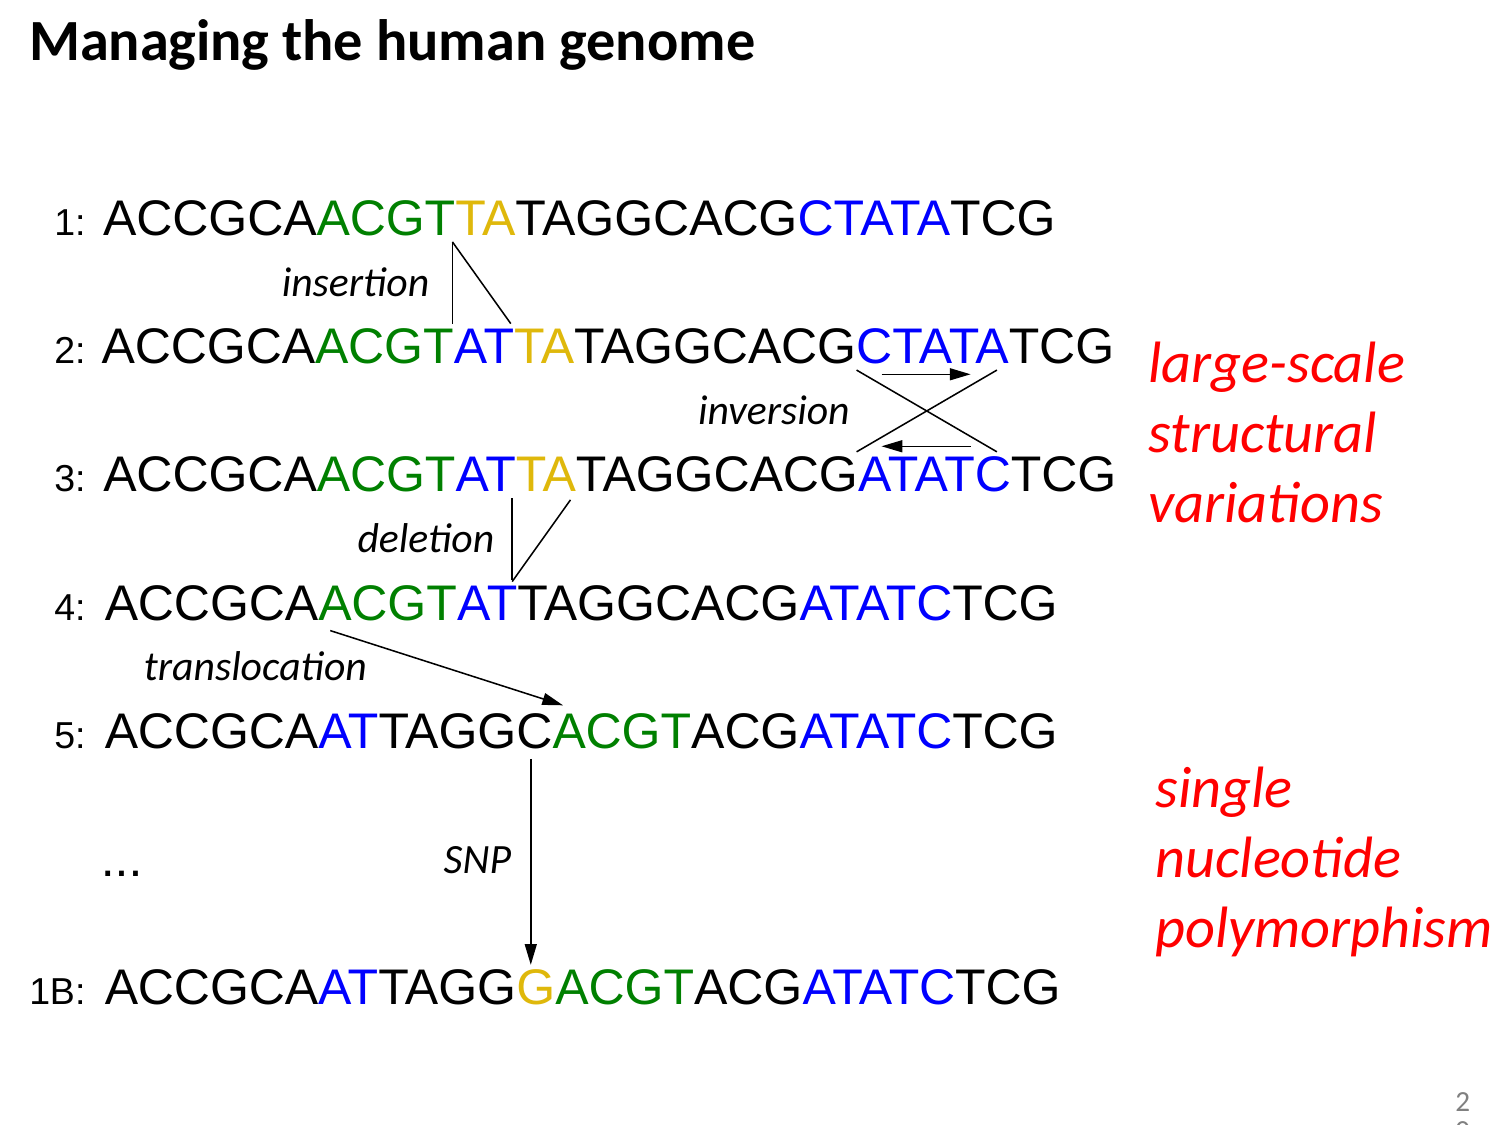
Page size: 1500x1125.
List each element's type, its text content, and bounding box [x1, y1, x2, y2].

text_box ACCGCAATTAGGCACGTACGATATCTCG [106, 697, 1057, 759]
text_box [452, 241, 511, 324]
text_box 1B: [28, 966, 87, 1013]
text_box 4: [54, 581, 87, 628]
text_box deletion [357, 509, 496, 561]
text_box ACCGCAATTAGGGACGTACGATATCTCG [106, 953, 1060, 1015]
title Managing the human genome [28, 1, 765, 74]
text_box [856, 369, 998, 453]
text_box translocation [143, 638, 324, 690]
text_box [511, 499, 571, 582]
text_box 5: [54, 709, 87, 756]
text_box single nucleotide polymorphism [1155, 748, 1494, 960]
text_box 3: [54, 453, 87, 500]
text_box ACCGCAACGTATTAGGCACGATATCTCG [106, 568, 1057, 631]
text_box 2: [54, 324, 87, 372]
text_box large-scale structural variations [1148, 322, 1419, 534]
text_box ACCGCAACGTATTATAGGCACGCTATATCG [106, 312, 1110, 374]
text_box ... [100, 825, 144, 887]
text_box ACCGCAACGTTATAGGCACGCTATATCG [106, 184, 1053, 246]
slide_number 20 [1455, 1081, 1471, 1118]
text_box 1: [54, 196, 87, 243]
text_box insertion [281, 253, 431, 305]
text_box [329, 630, 564, 706]
text_box SNP [443, 830, 512, 882]
text_box inversion [697, 381, 850, 433]
text_box ACCGCAACGTATTATAGGCACGATATCTCG [106, 440, 1114, 502]
